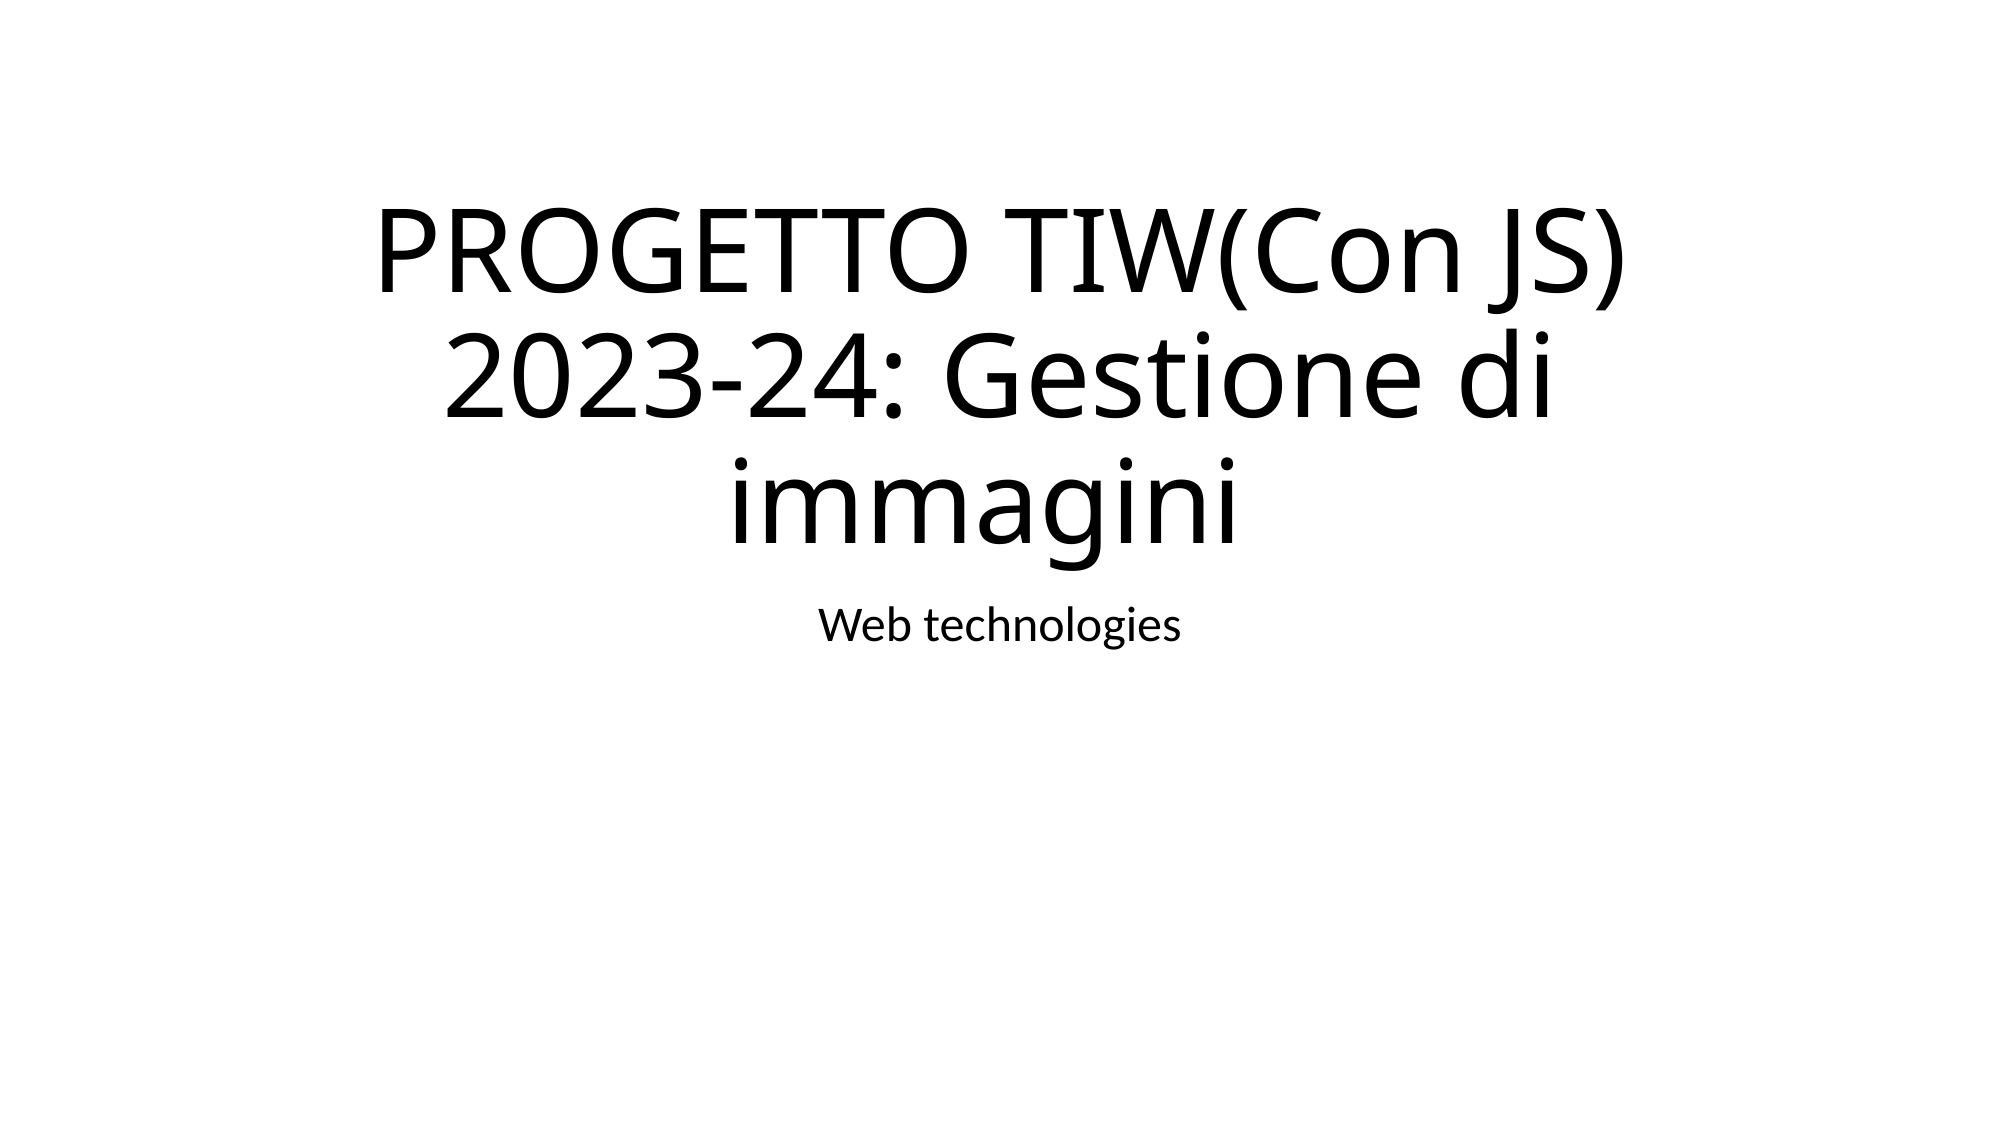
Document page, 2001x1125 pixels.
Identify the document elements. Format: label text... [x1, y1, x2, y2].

title PROGETTO TIW(Con JS) 2023-24: Gestione di immagini [249, 184, 1750, 576]
subtitle Web technologies [249, 590, 1750, 863]
